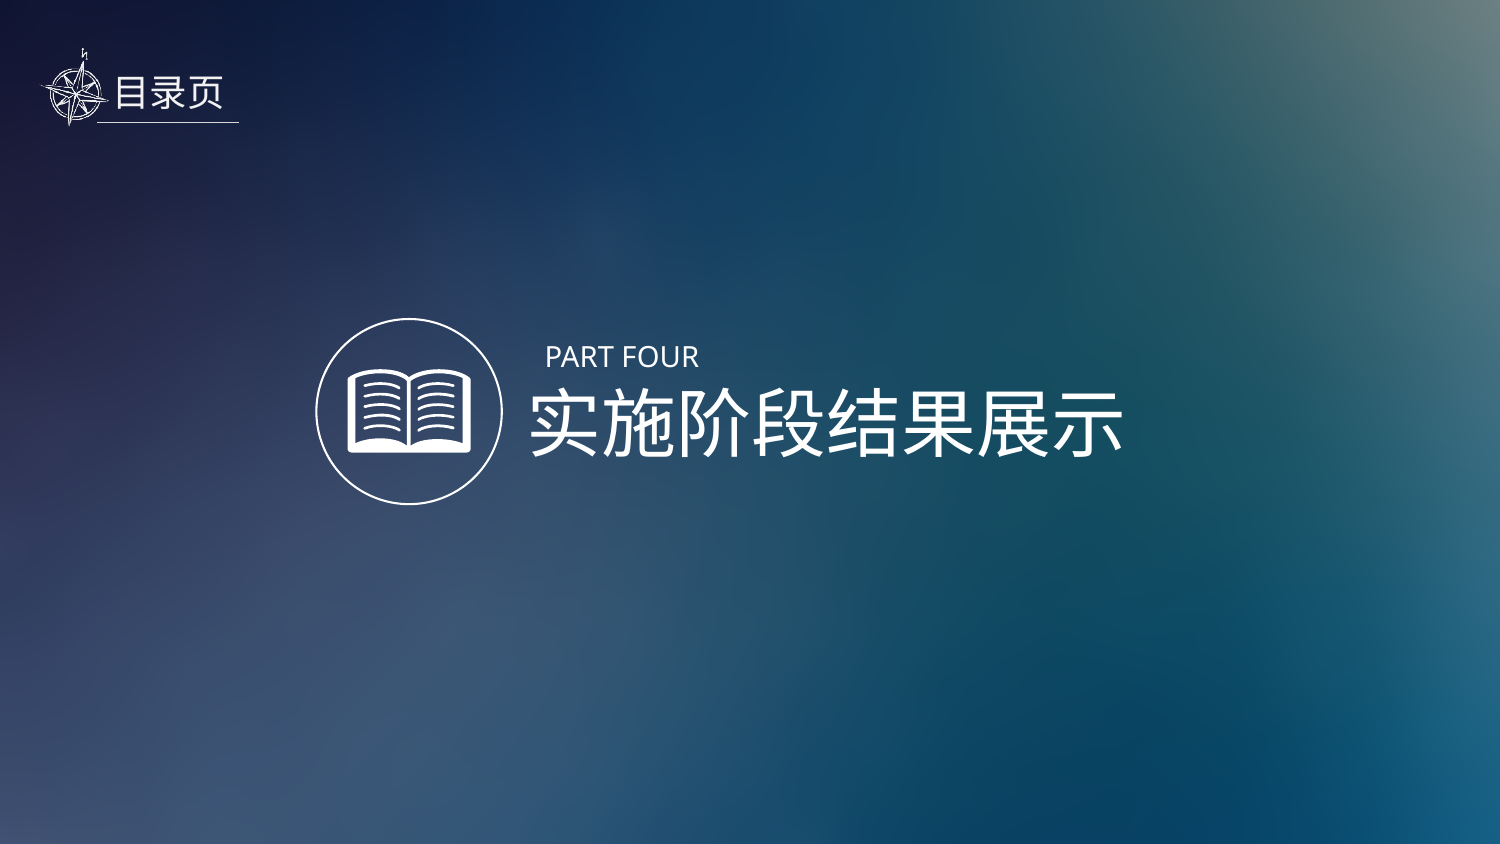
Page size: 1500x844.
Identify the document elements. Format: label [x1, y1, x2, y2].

text_box [316, 318, 502, 505]
text_box [38, 48, 263, 127]
picture [0, 0, 1500, 844]
text_box [502, 331, 1184, 476]
